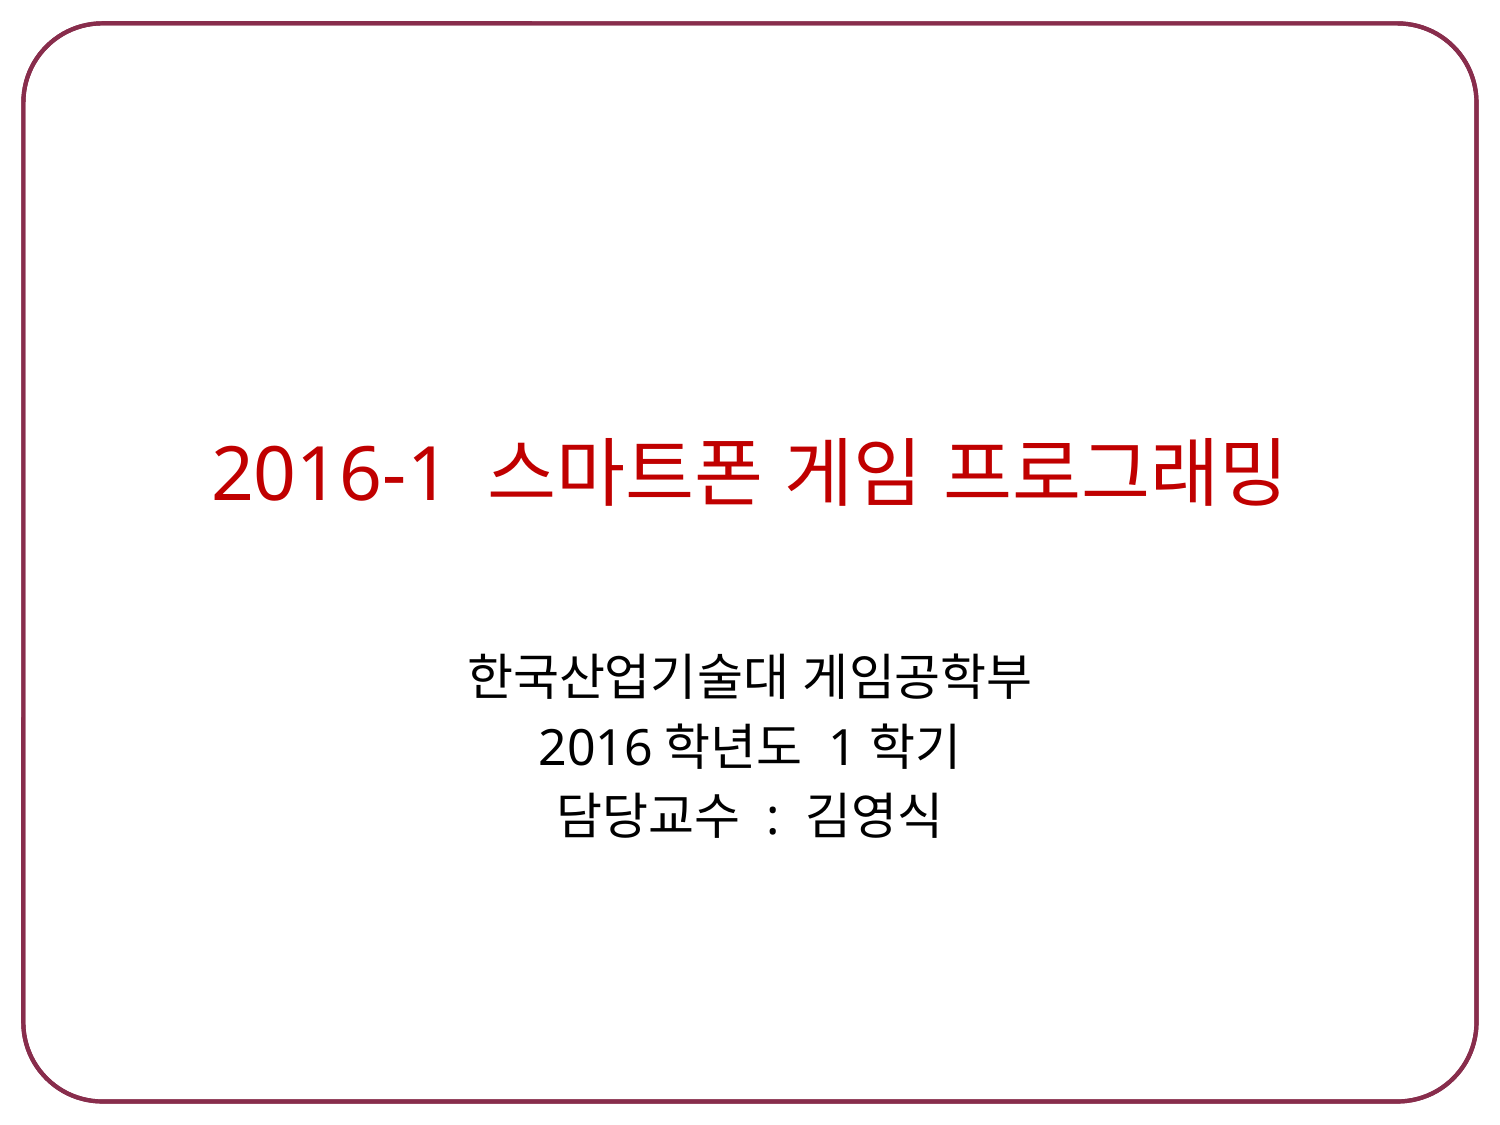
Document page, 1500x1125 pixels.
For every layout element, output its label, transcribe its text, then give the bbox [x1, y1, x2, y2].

subtitle 한국산업기술대 게임공학부 2016학년도 1학기 담당교수 : 김영식 [225, 637, 1275, 925]
title 2016-1 스마트폰 게임 프로그래밍 [112, 349, 1388, 591]
